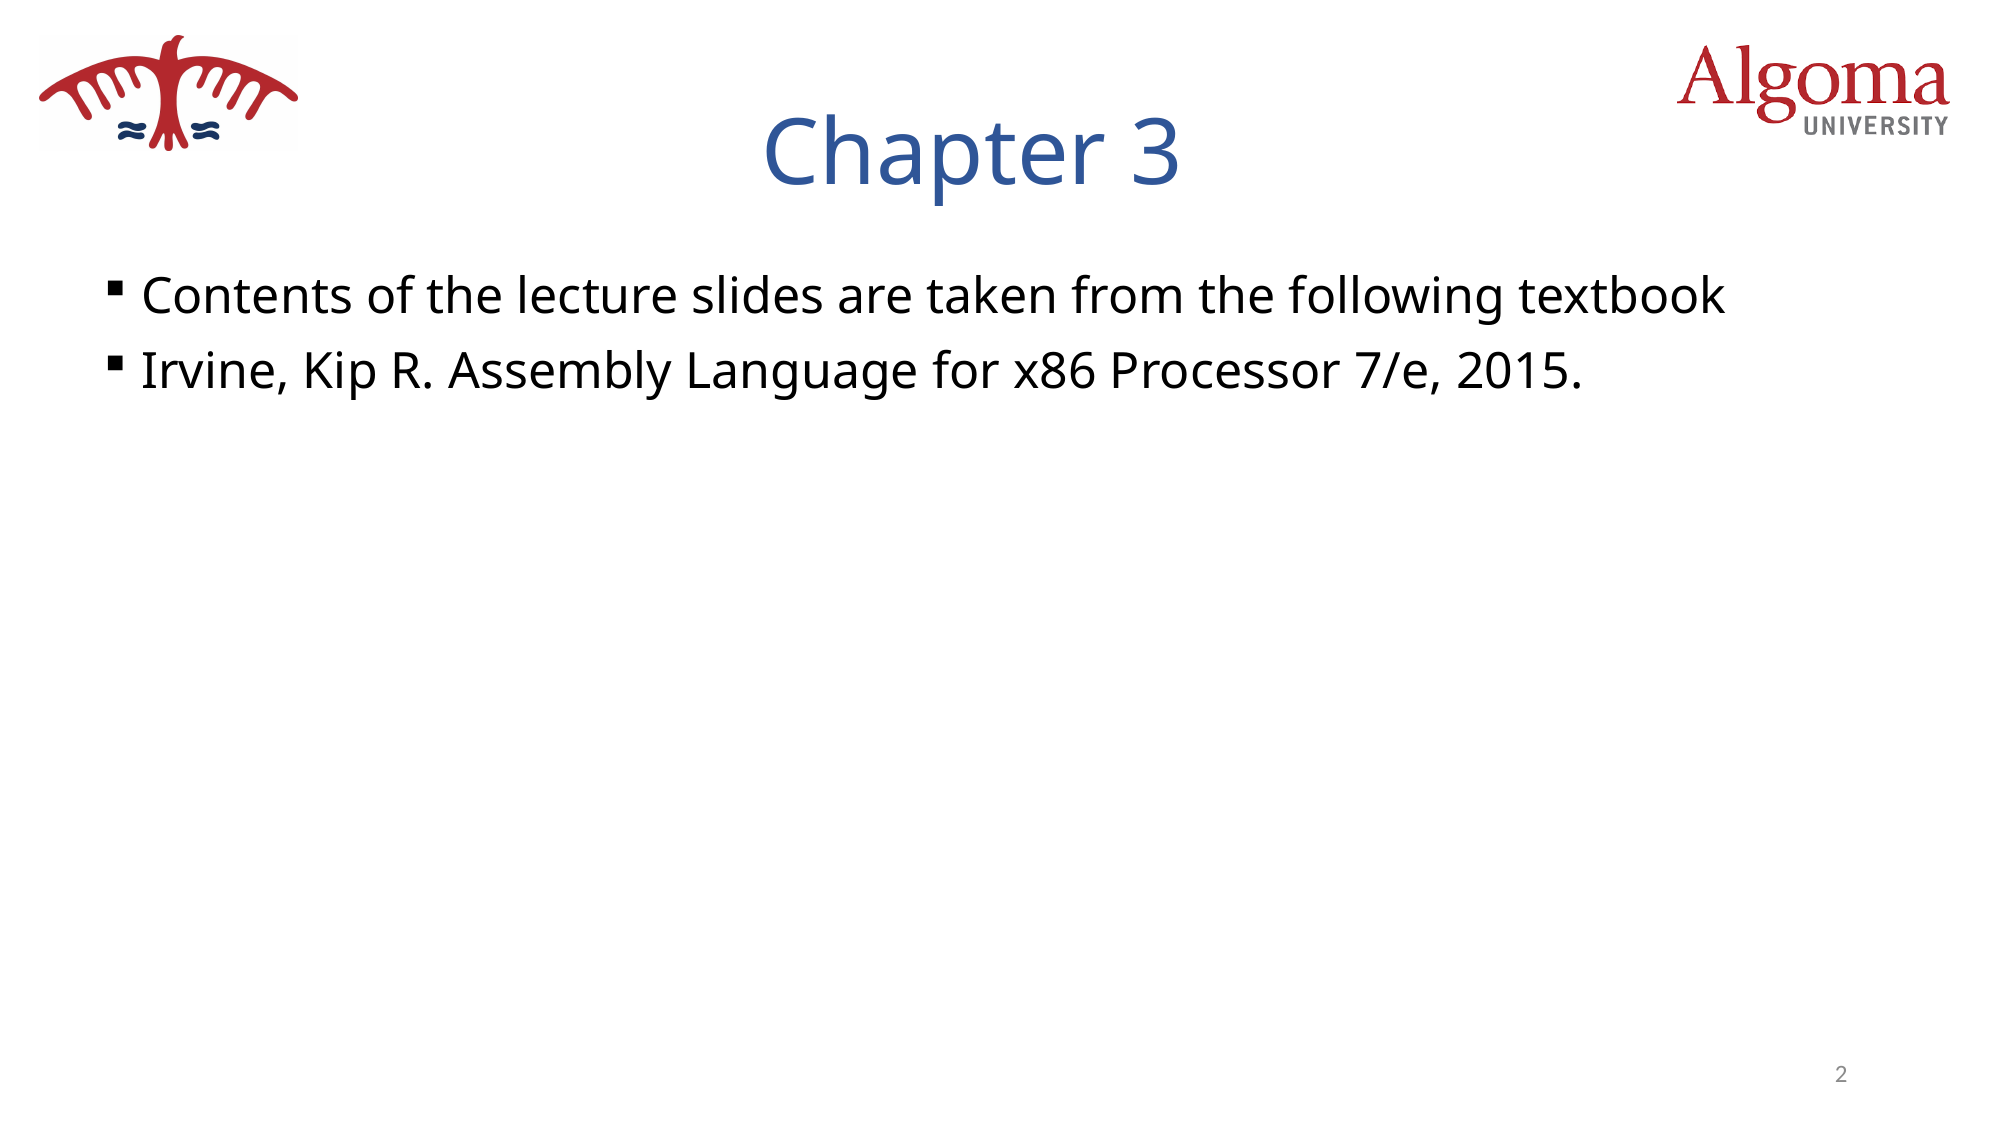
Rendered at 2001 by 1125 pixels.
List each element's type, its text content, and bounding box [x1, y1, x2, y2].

picture [39, 35, 298, 151]
picture [1677, 45, 1950, 135]
list Contents of the lecture slides are taken from the following textbook Irvine, Kip R. Assembly Language for x86 Processor 7/e, 2015. [88, 263, 1814, 1017]
title Chapter 3 [314, 45, 1655, 263]
slide_number 2 [1412, 1042, 1863, 1103]
